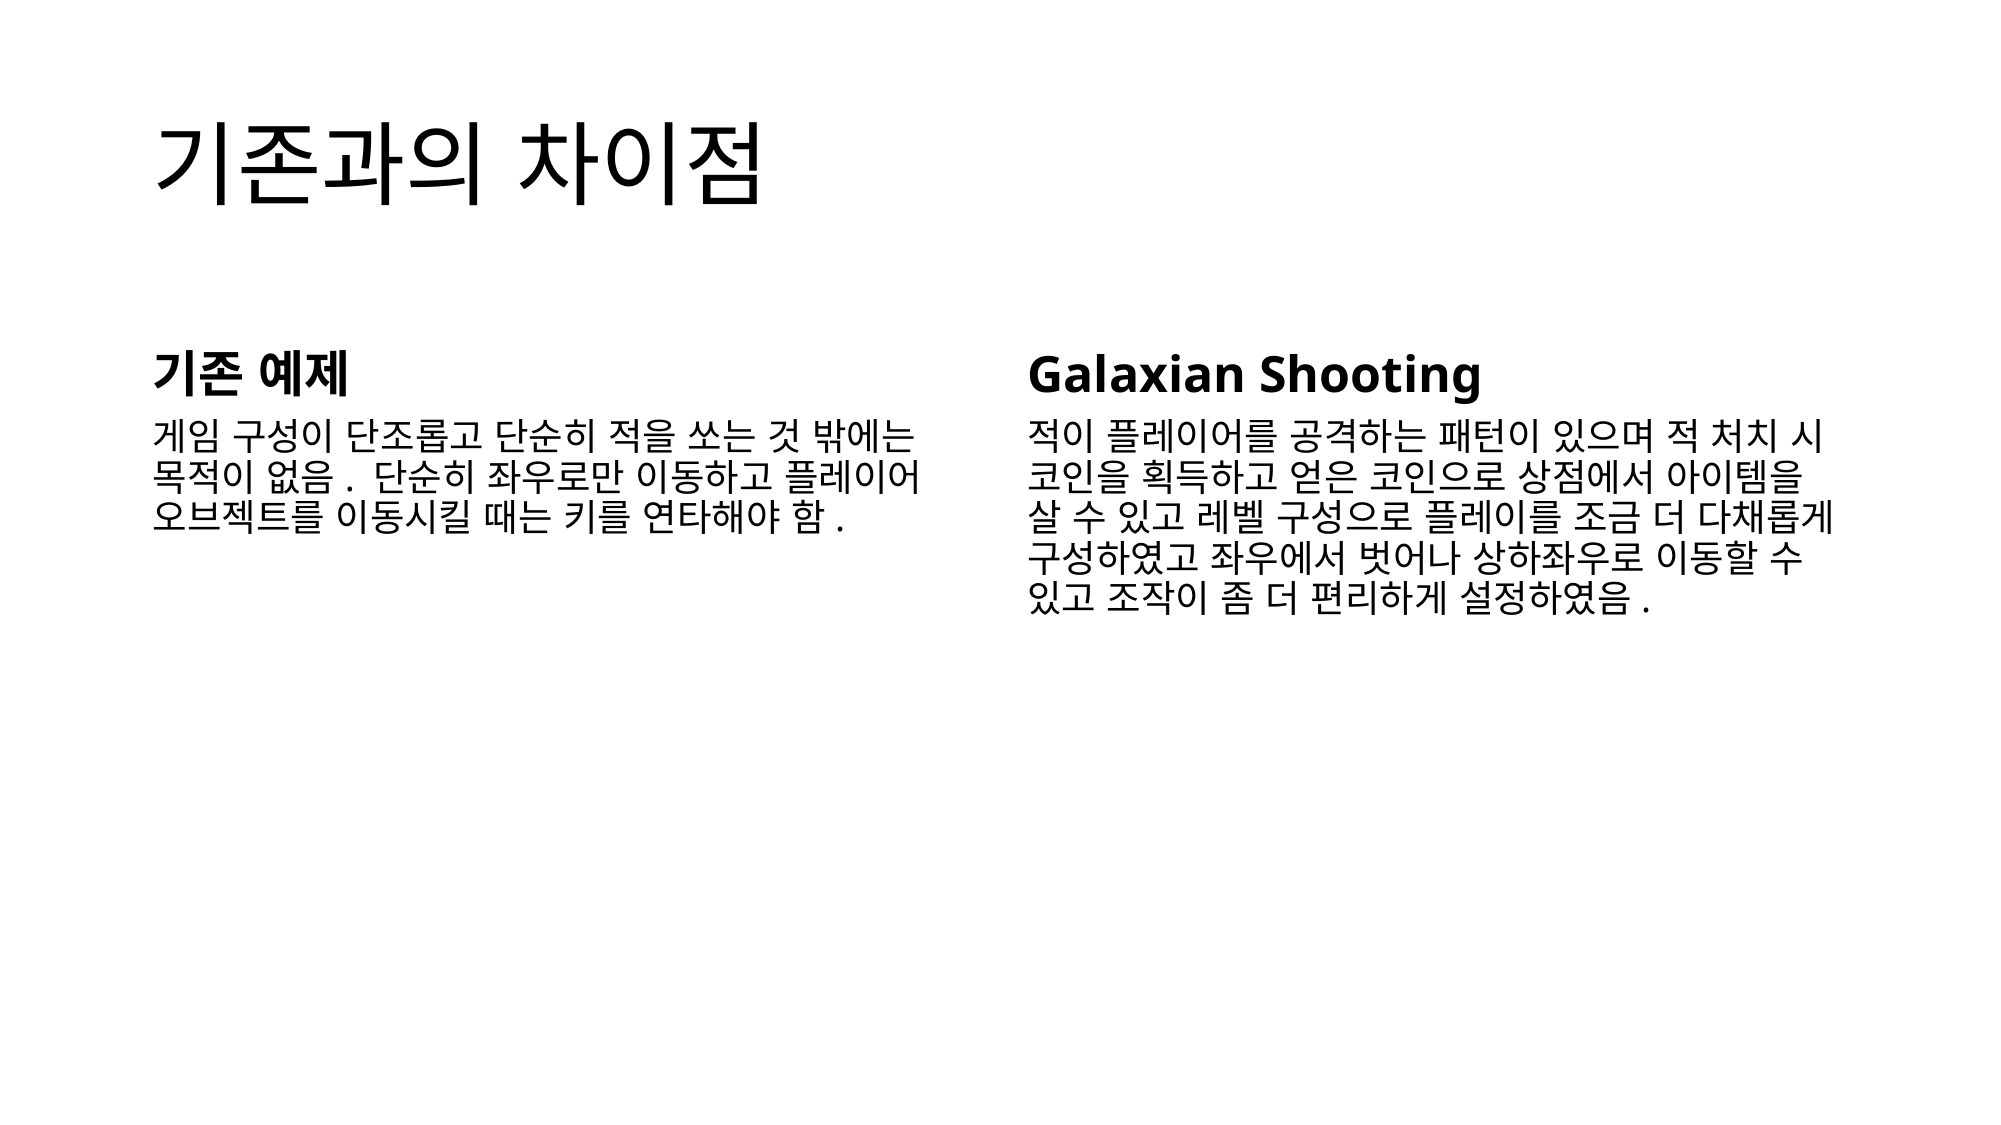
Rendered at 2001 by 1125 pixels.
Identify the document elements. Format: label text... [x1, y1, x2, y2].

list 적이 플레이어를 공격하는 패턴이 있으며 적 처치 시 코인을 획득하고 얻은 코인으로 상점에서 아이템을 살 수 있고 레벨 구성으로 플레이를 조금 더 다채롭게 구성하였고 좌우에서 벗어나 상하좌우로 이동할 수 있고 조작이 좀 더 편리하게 설정하였음. [1012, 410, 1863, 1016]
title 기존과의 차이점 [137, 59, 1863, 278]
list Galaxian Shooting [1012, 275, 1863, 410]
list 게임 구성이 단조롭고 단순히 적을 쏘는 것 밖에는 목적이 없음. 단순히 좌우로만 이동하고 플레이어 오브젝트를 이동시킬 때는 키를 연타해야 함. [137, 410, 984, 1016]
list 기존 예제 [137, 275, 984, 410]
